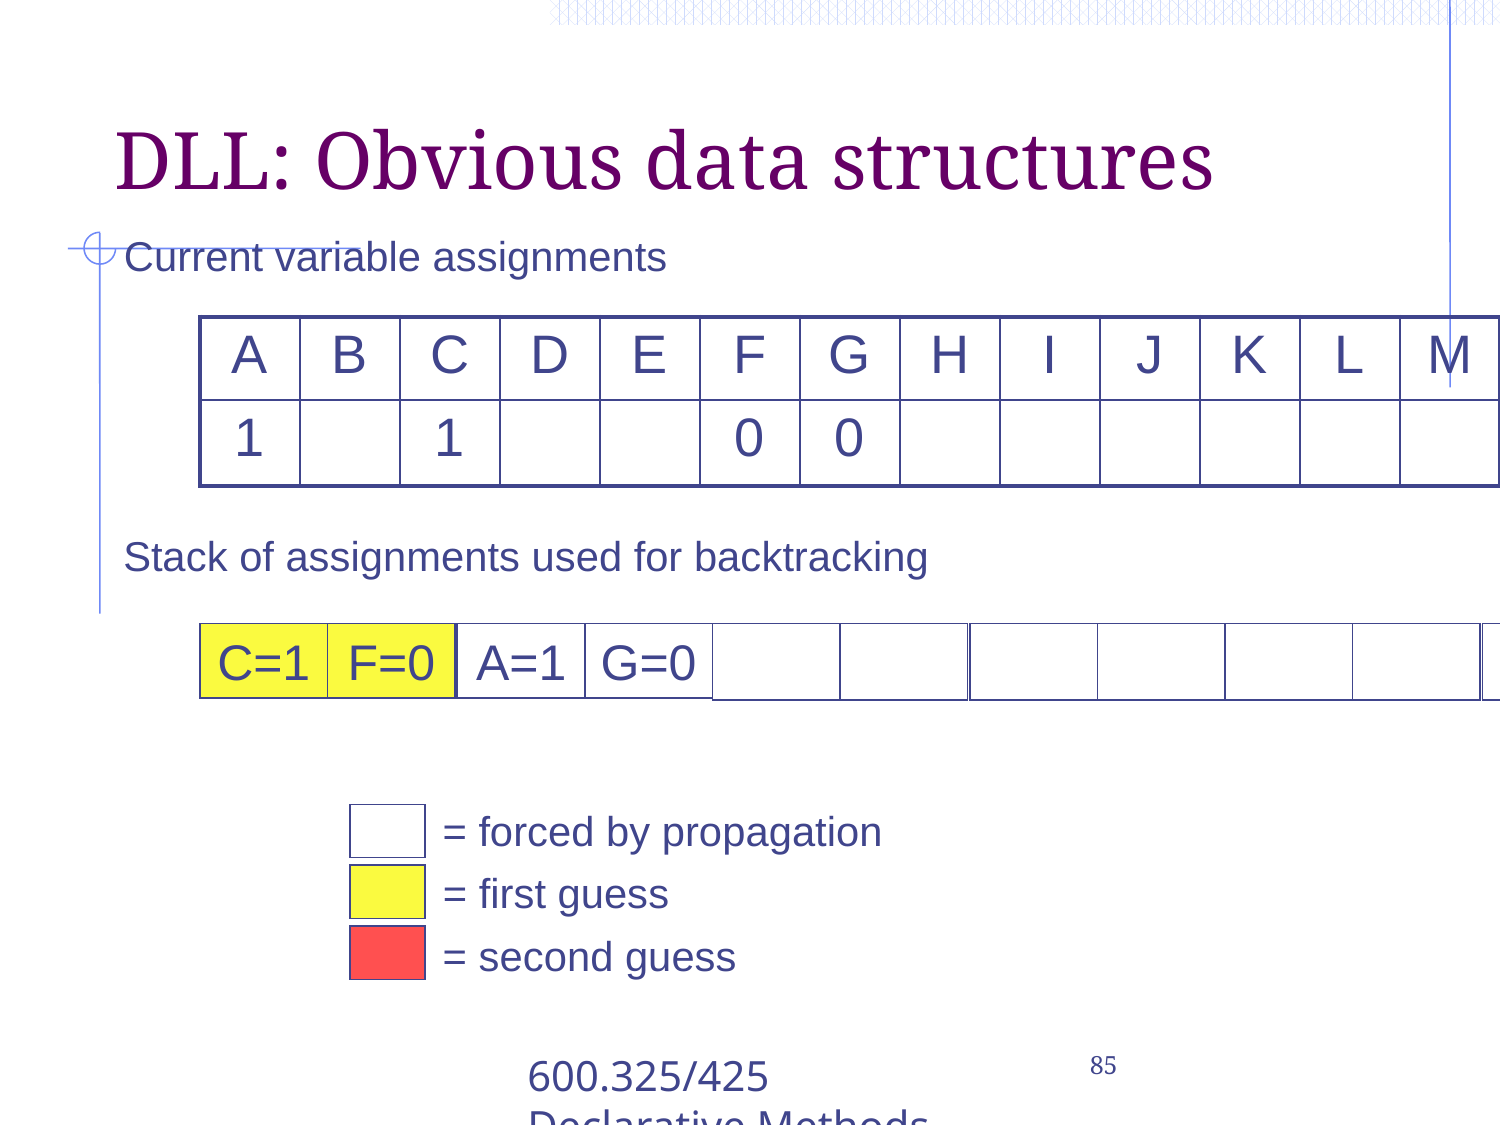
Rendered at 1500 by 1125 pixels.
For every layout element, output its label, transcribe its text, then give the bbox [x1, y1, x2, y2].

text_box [349, 804, 426, 980]
table_cell 0 [801, 401, 899, 484]
table_header B [301, 319, 399, 399]
text_box [840, 623, 968, 700]
table_cell [1101, 401, 1199, 484]
text_box [712, 638, 840, 700]
table_cell 1 [401, 401, 499, 484]
table_cell [601, 401, 699, 484]
text_box A=1 [457, 638, 584, 699]
text_box C=1 [200, 638, 327, 699]
table_header D [501, 319, 599, 399]
text_box G=0 [584, 638, 712, 699]
text_box = first guess [429, 859, 708, 922]
text_box Stack of assignments used for backtracking [108, 522, 944, 638]
slide_number 85 [1074, 1042, 1425, 1103]
table_cell [1301, 401, 1399, 484]
title DLL: Obvious data structures [99, 49, 1376, 213]
table_header J [1101, 319, 1199, 399]
text_box = second guess [427, 922, 775, 988]
table_cell [501, 401, 599, 484]
table_header A [202, 319, 299, 399]
text_box [1352, 623, 1481, 700]
table_header I [1001, 319, 1099, 399]
table_header H [901, 319, 999, 399]
table_header K [1201, 319, 1299, 399]
text_box [1097, 623, 1224, 700]
footer 600.325/425 Declarative Methods - J. Eisner [512, 1042, 988, 1103]
table_header E [601, 319, 699, 399]
text_box Current variable assignments [109, 222, 683, 288]
table_header L [1301, 319, 1399, 399]
text_box [1482, 623, 1500, 700]
table_header M [1401, 319, 1498, 399]
text_box [969, 623, 1097, 700]
table_header F [701, 319, 799, 399]
table_header G [801, 319, 899, 399]
text_box [1224, 623, 1352, 700]
table_header C [401, 319, 499, 399]
table_cell [901, 401, 999, 484]
table_cell 1 [202, 401, 299, 484]
text_box = forced by propagation [427, 797, 921, 863]
table_cell 0 [701, 401, 799, 484]
text_box F=0 [327, 638, 456, 699]
table_cell [1201, 401, 1299, 484]
table_cell [1401, 401, 1498, 484]
table_cell [301, 401, 399, 484]
table_cell [1001, 401, 1099, 484]
